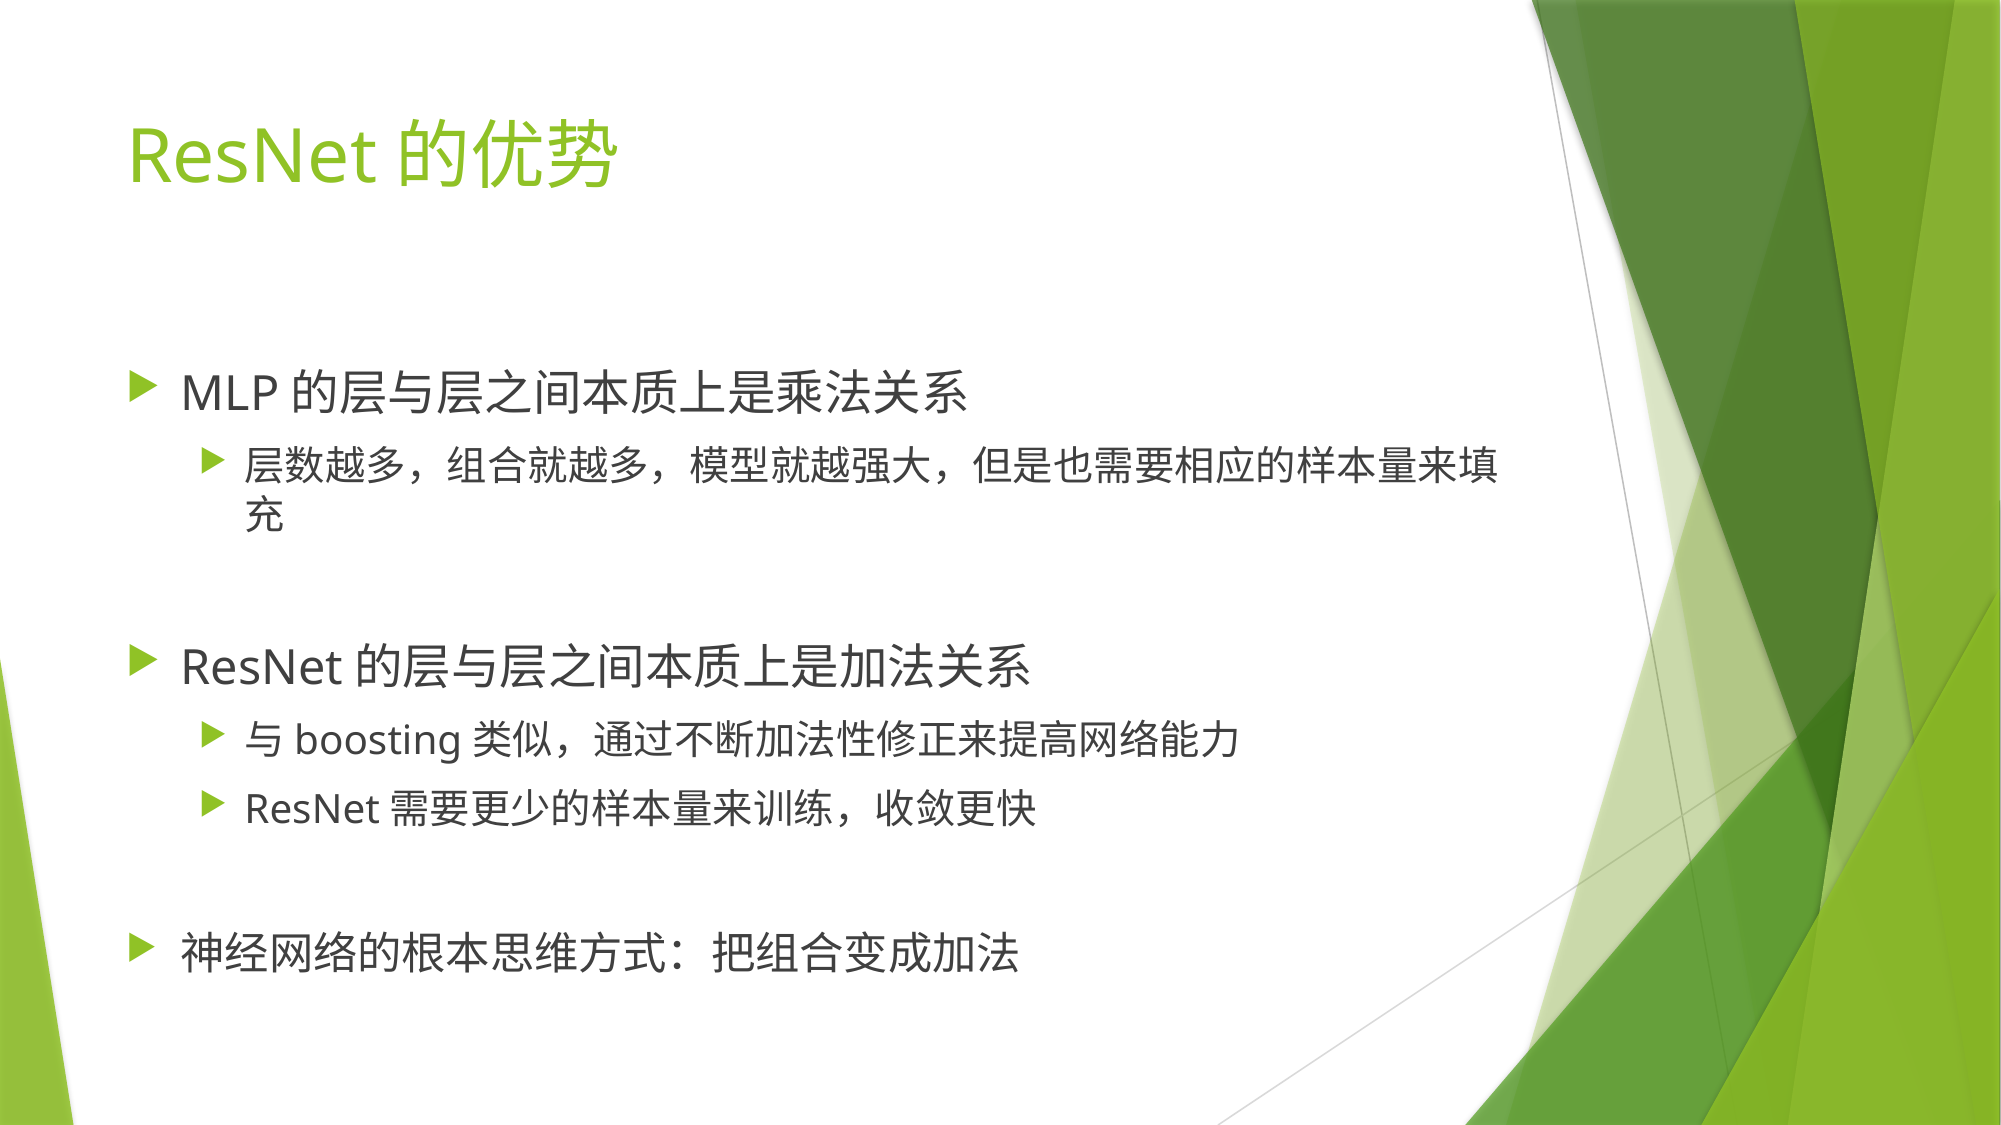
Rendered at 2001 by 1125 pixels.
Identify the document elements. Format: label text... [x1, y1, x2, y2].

title ResNet的优势 [111, 99, 1522, 317]
list MLP的层与层之间本质上是乘法关系 层数越多，组合就越多，模型就越强大，但是也需要相应的样本量来填充 ResNet的层与层之间本质上是加法关系 与boosting类似，通过不断加法性修正来提高网络能力 ResNet需要更少的样本量来训练，收敛更快 神经网络的根本思维方式：把组合变成加法 [111, 354, 1522, 992]
